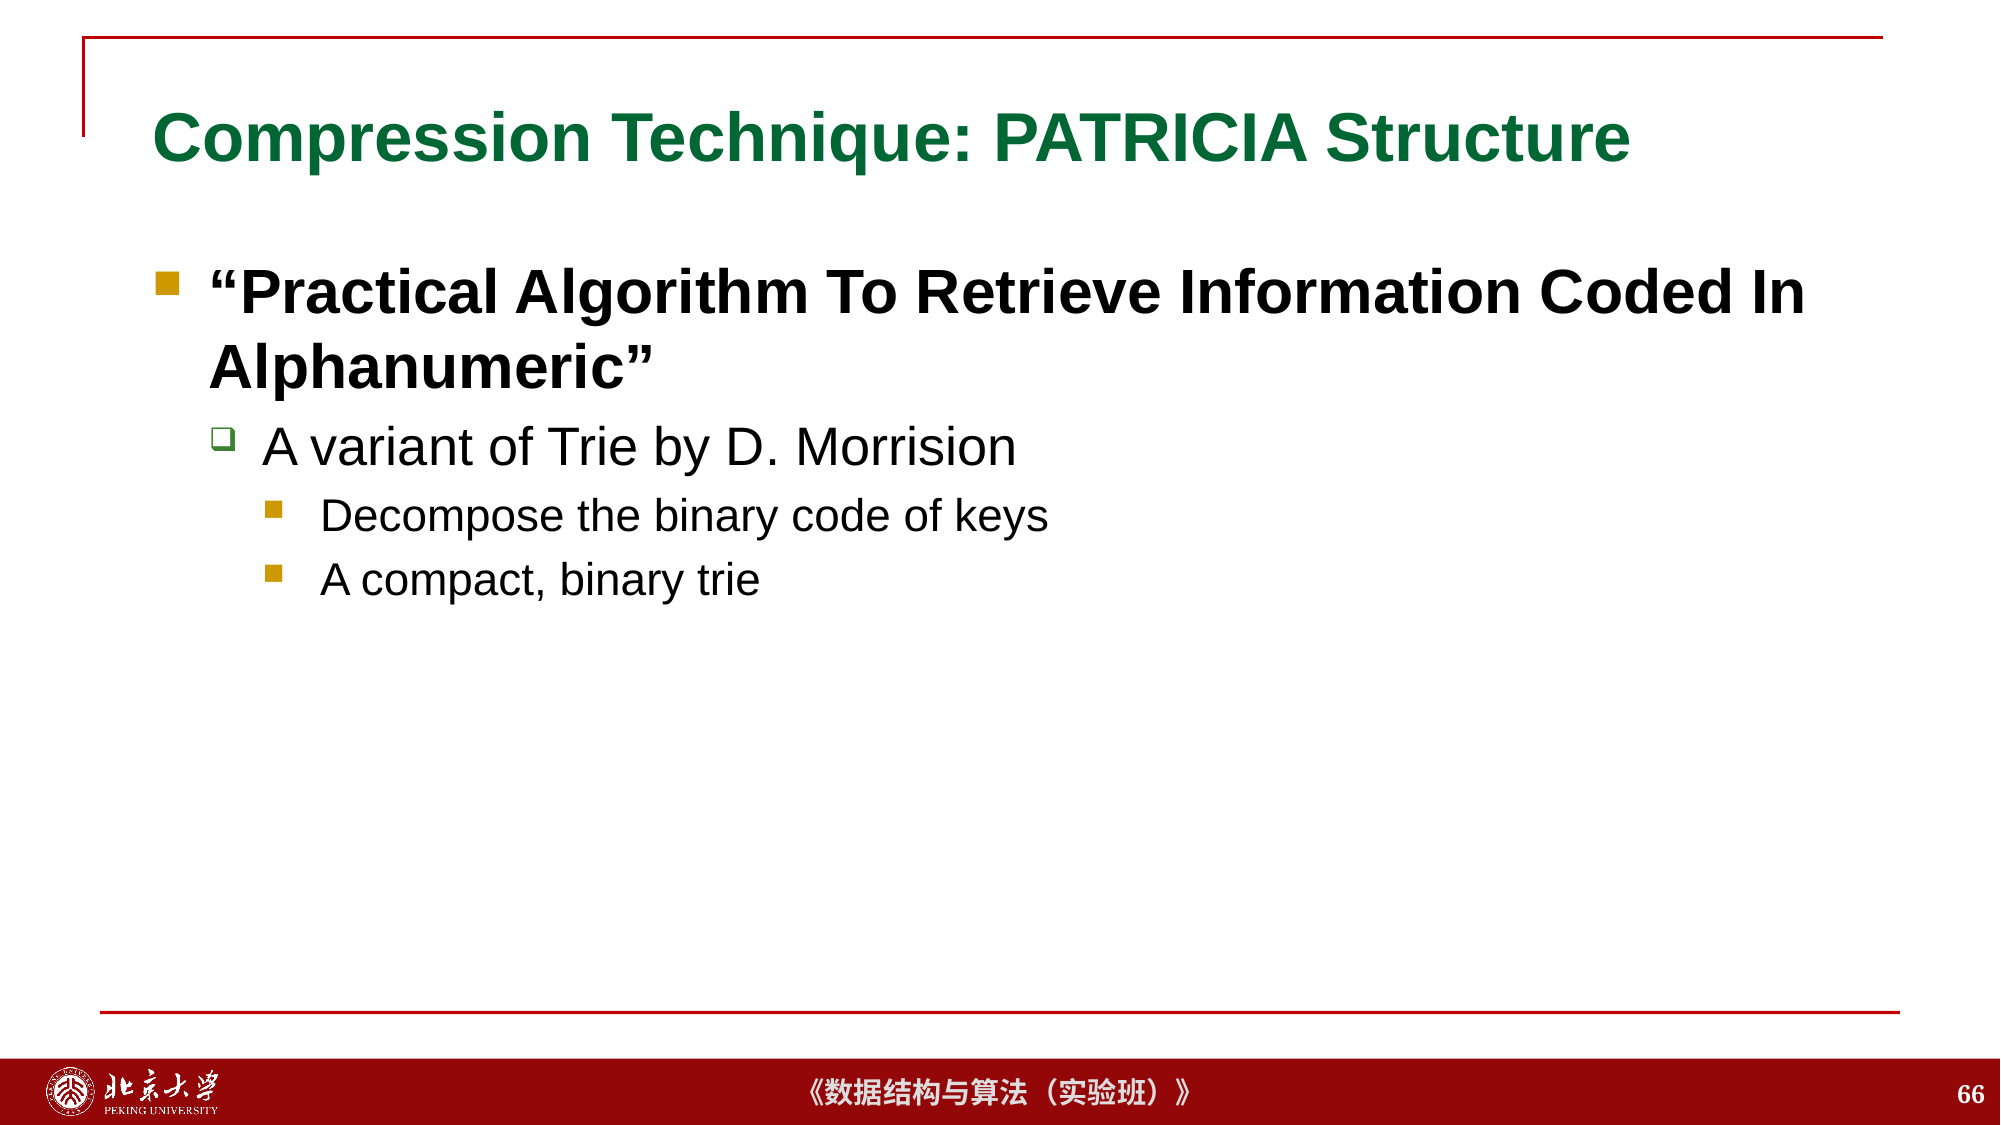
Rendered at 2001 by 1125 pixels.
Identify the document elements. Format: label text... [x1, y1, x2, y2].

list “Practical Algorithm To Retrieve Information Coded In Alphanumeric” A variant of Trie by D. Morrision Decompose the binary code of keys A compact, binary trie [137, 243, 1863, 1017]
slide_number 66 [1550, 1065, 2000, 1125]
title Compression Technique: PATRICIA Structure [137, 59, 1863, 209]
picture [46, 1067, 218, 1116]
